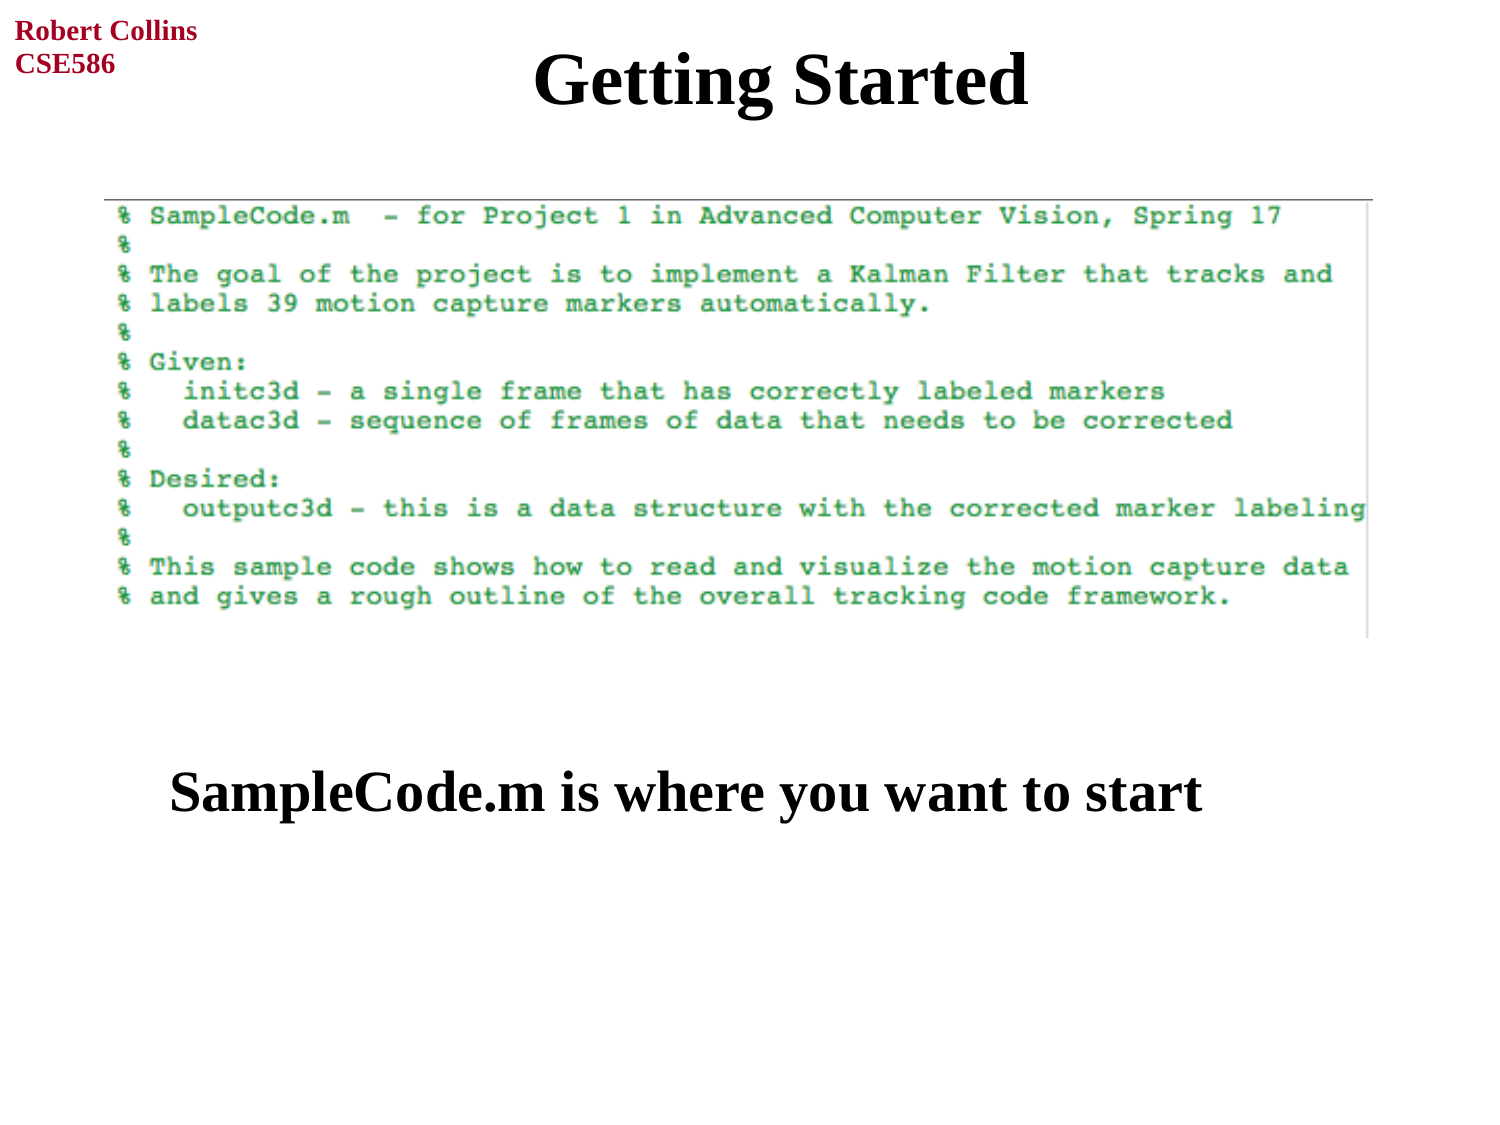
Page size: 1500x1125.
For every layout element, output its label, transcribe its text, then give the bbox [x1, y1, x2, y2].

title Getting Started [187, 6, 1375, 144]
picture [103, 199, 1374, 638]
text_box SampleCode.m is where you want to start [154, 745, 1219, 831]
